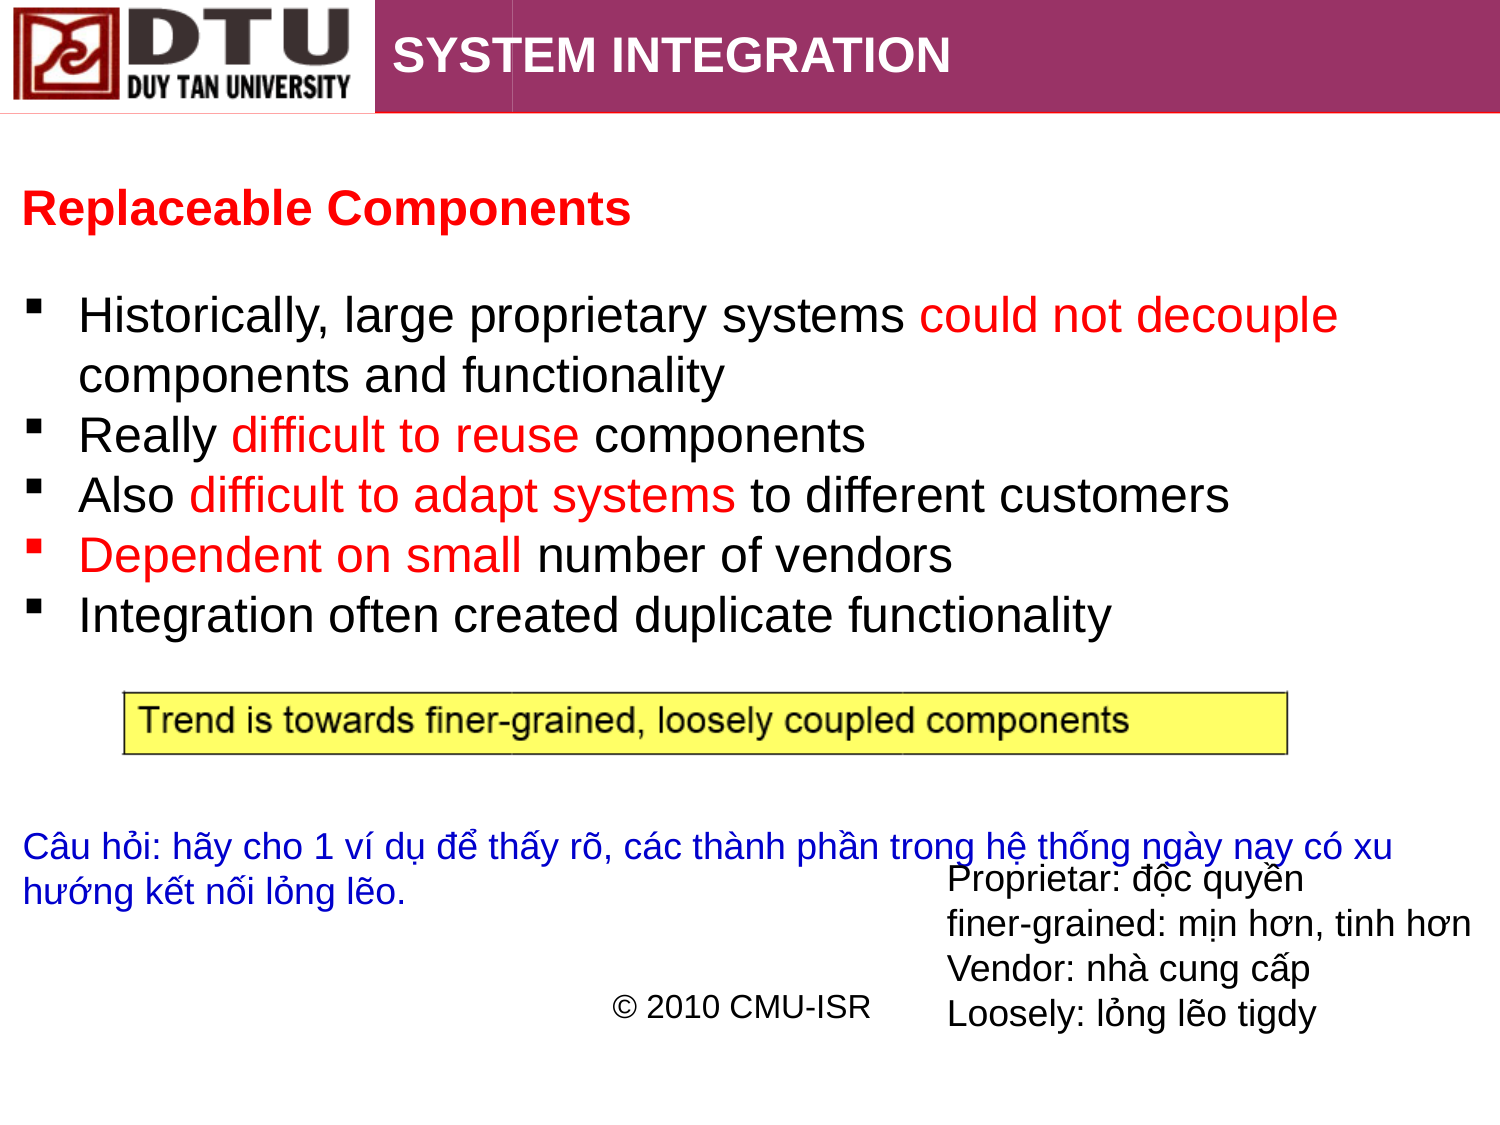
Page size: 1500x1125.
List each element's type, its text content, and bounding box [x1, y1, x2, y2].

picture [116, 685, 1294, 763]
text_box Replaceable Components [6, 167, 1496, 243]
text_box Historically, large proprietary systems could not decouple components and functionality Really difficult to reuse components Also difficult to adapt systems to different customers Dependent on small number of vendors Integration often created duplicate functionality Câu hỏi: hãy cho 1 ví dụ để thấy rõ, các thành phần trong hệ thống ngày nay có xu hướng kết nối lỏng lẽo. [7, 274, 1500, 1100]
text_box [376, 0, 1500, 113]
picture [0, 0, 376, 113]
